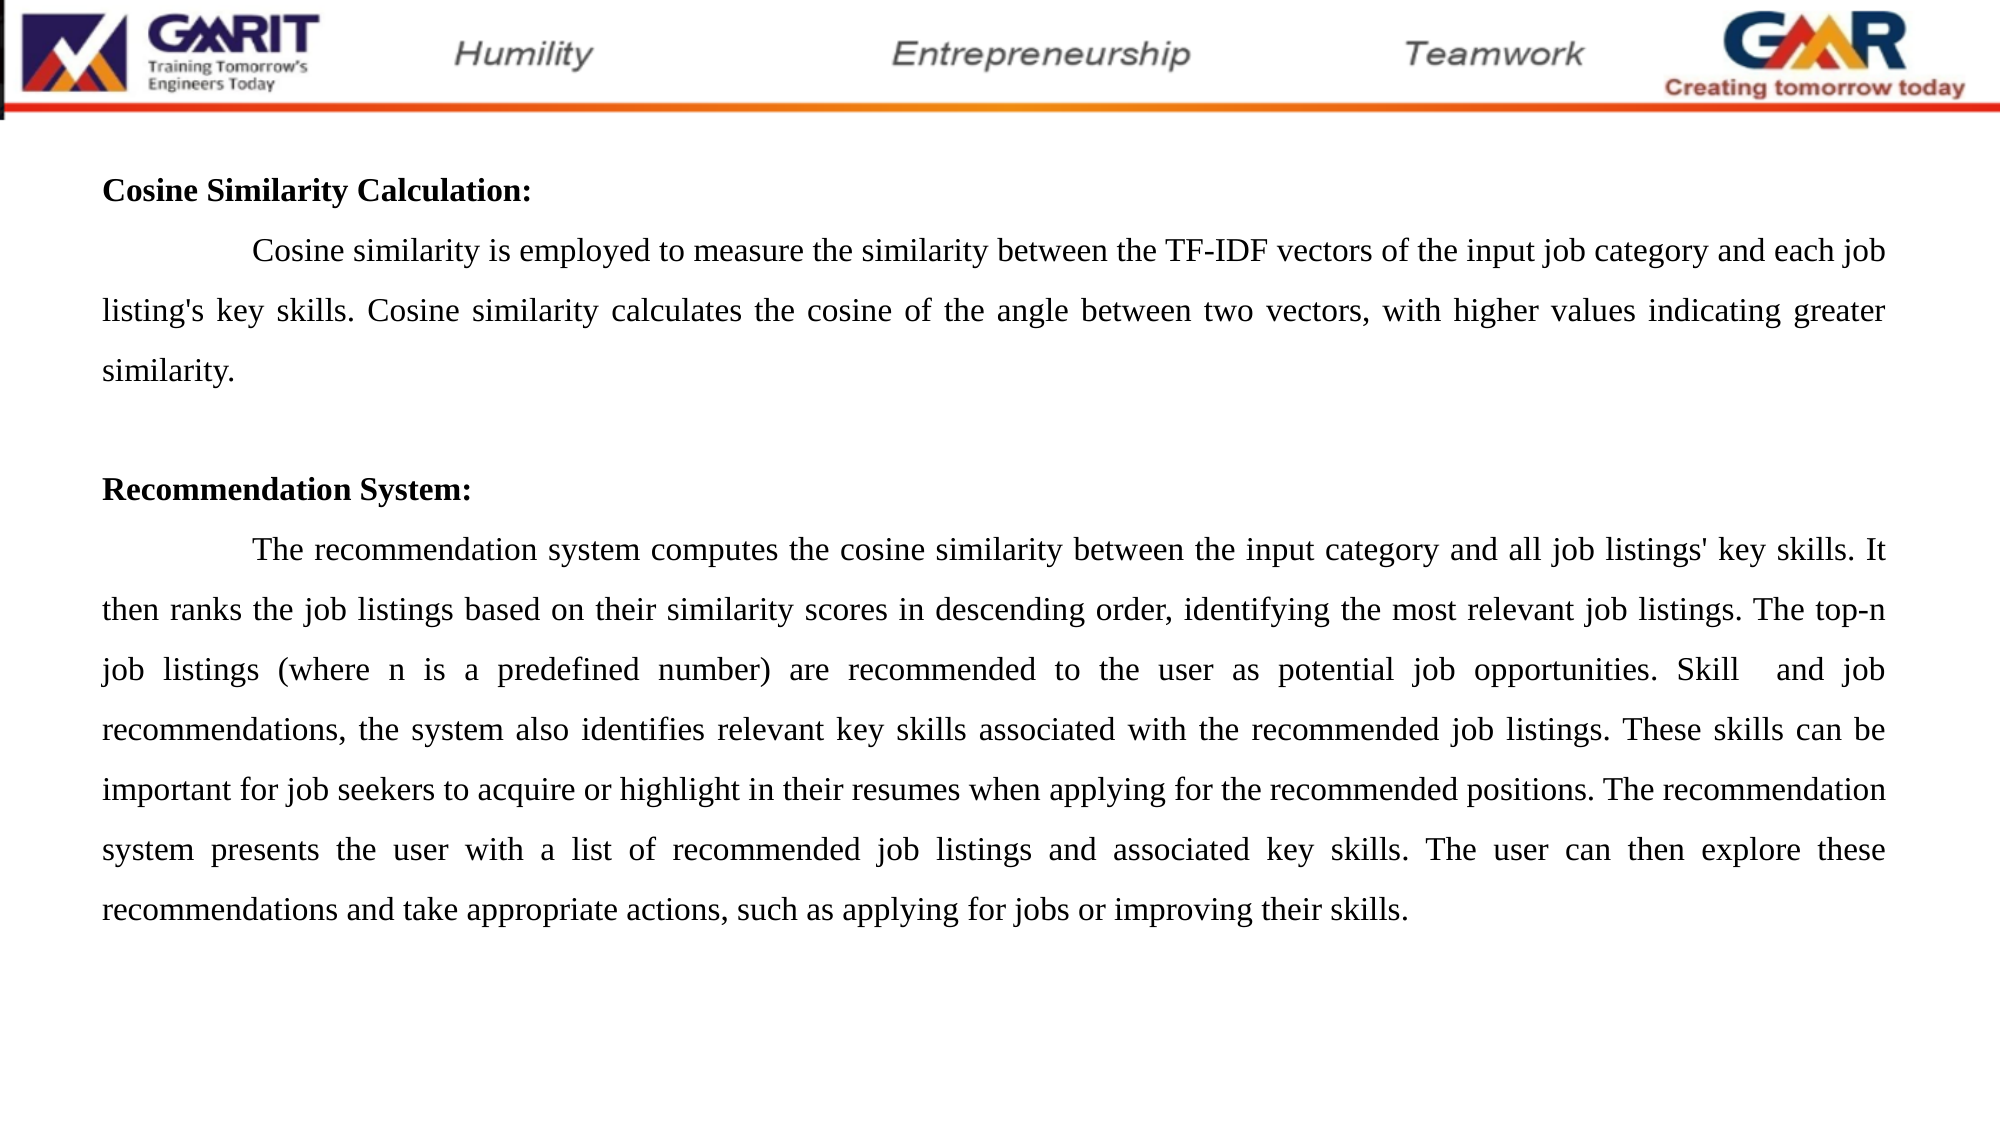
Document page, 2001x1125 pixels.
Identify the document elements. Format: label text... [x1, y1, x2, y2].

picture [0, 0, 2000, 123]
text_box Cosine Similarity Calculation: Cosine similarity is employed to measure the similarity between the TF-IDF vectors of the input job category and each job listing's key skills. Cosine similarity calculates the cosine of the angle between two vectors, with higher values indicating greater similarity. Recommendation System: The recommendation system computes the cosine similarity between the input category and all job listings' key skills. It then ranks the job listings based on their similarity scores in descending order, identifying the most relevant job listings. The top-n job listings (where n is a predefined number) are recommended to the user as potential job opportunities. Skill and job recommendations, the system also identifies relevant key skills associated with the recommended job listings. These skills can be important for job seekers to acquire or highlight in their resumes when applying for the recommended positions. The recommendation system presents the user with a list of recommended job listings and associated key skills. The user can then explore these recommendations and take appropriate actions, such as applying for jobs or improving their skills. [87, 140, 1904, 1114]
